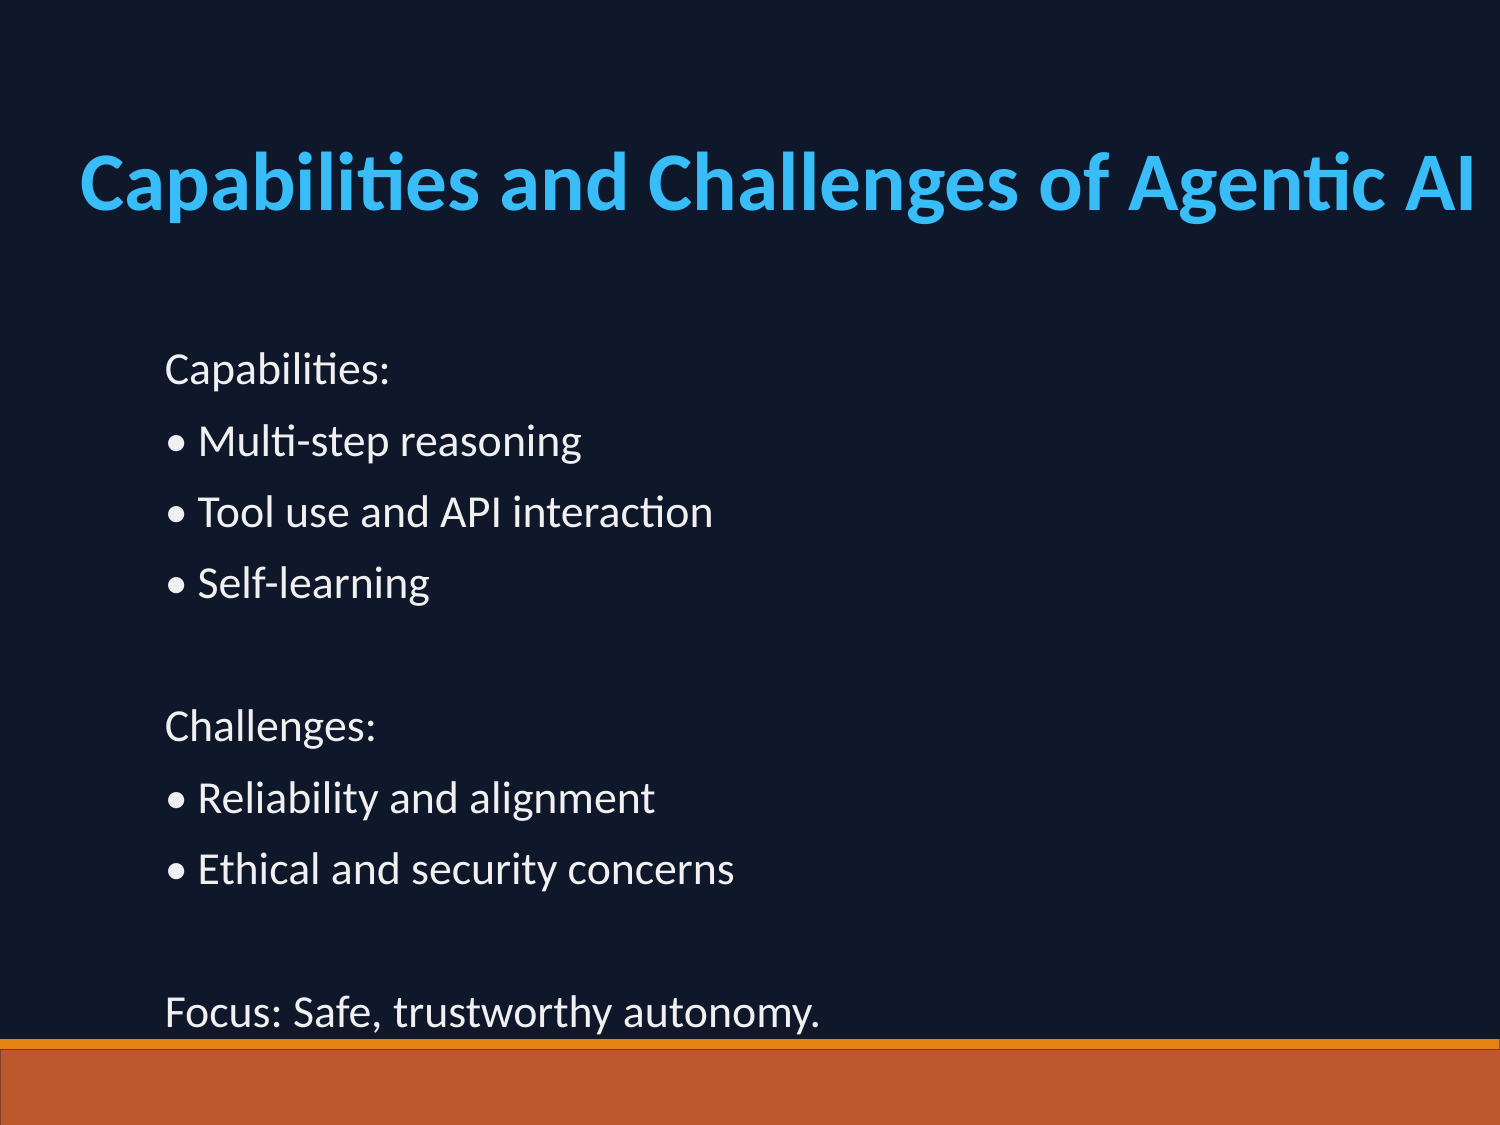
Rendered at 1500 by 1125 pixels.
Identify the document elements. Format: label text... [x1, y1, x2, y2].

text_box Capabilities: • Multi-step reasoning • Tool use and API interaction • Self-learning Challenges: • Reliability and alignment • Ethical and security concerns Focus: Safe, trustworthy autonomy. [149, 269, 1425, 1045]
text_box Capabilities and Challenges of Agentic AI [65, 75, 1495, 235]
